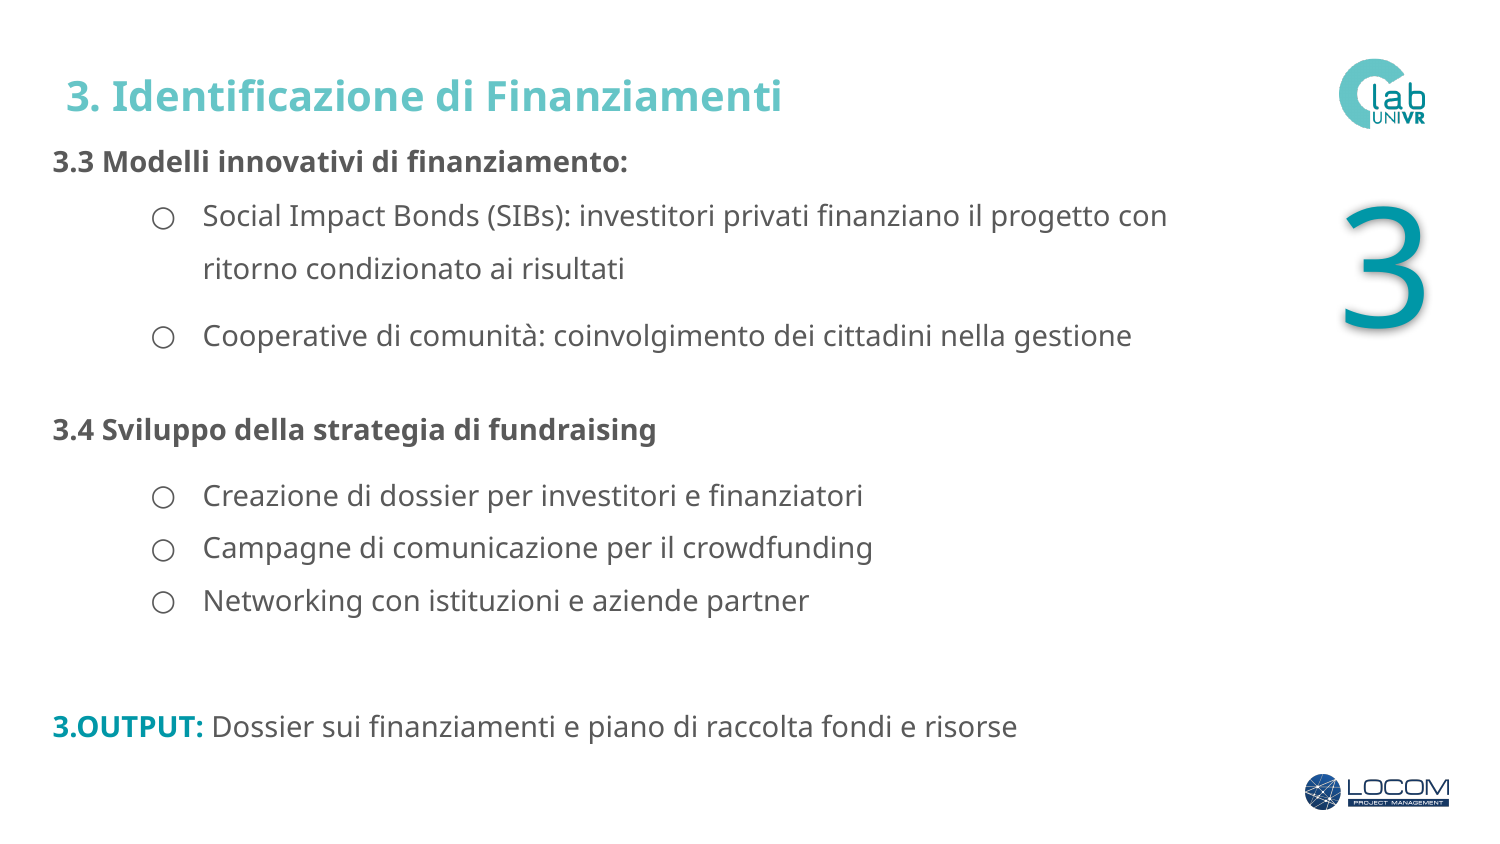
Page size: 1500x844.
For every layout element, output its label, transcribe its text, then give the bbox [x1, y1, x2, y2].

list 3.3 Modelli innovativi di finanziamento: Social Impact Bonds (SIBs): investitori privati finanziano il progetto con ritorno condizionato ai risultati Cooperative di comunità: coinvolgimento dei cittadini nella gestione 3.4 Sviluppo della strategia di fundraising Creazione di dossier per investitori e finanziatori Campagne di comunicazione per il crowdfunding Networking con istituzioni e aziende partner 3.OUTPUT: Dossier sui finanziamenti e piano di raccolta fondi e risorse [37, 123, 1436, 814]
title 3. Identificazione di Finanziamenti [51, 46, 1355, 123]
picture [1436, 774, 1449, 810]
picture [1355, 51, 1425, 123]
text_box 3 [1285, 146, 1488, 359]
